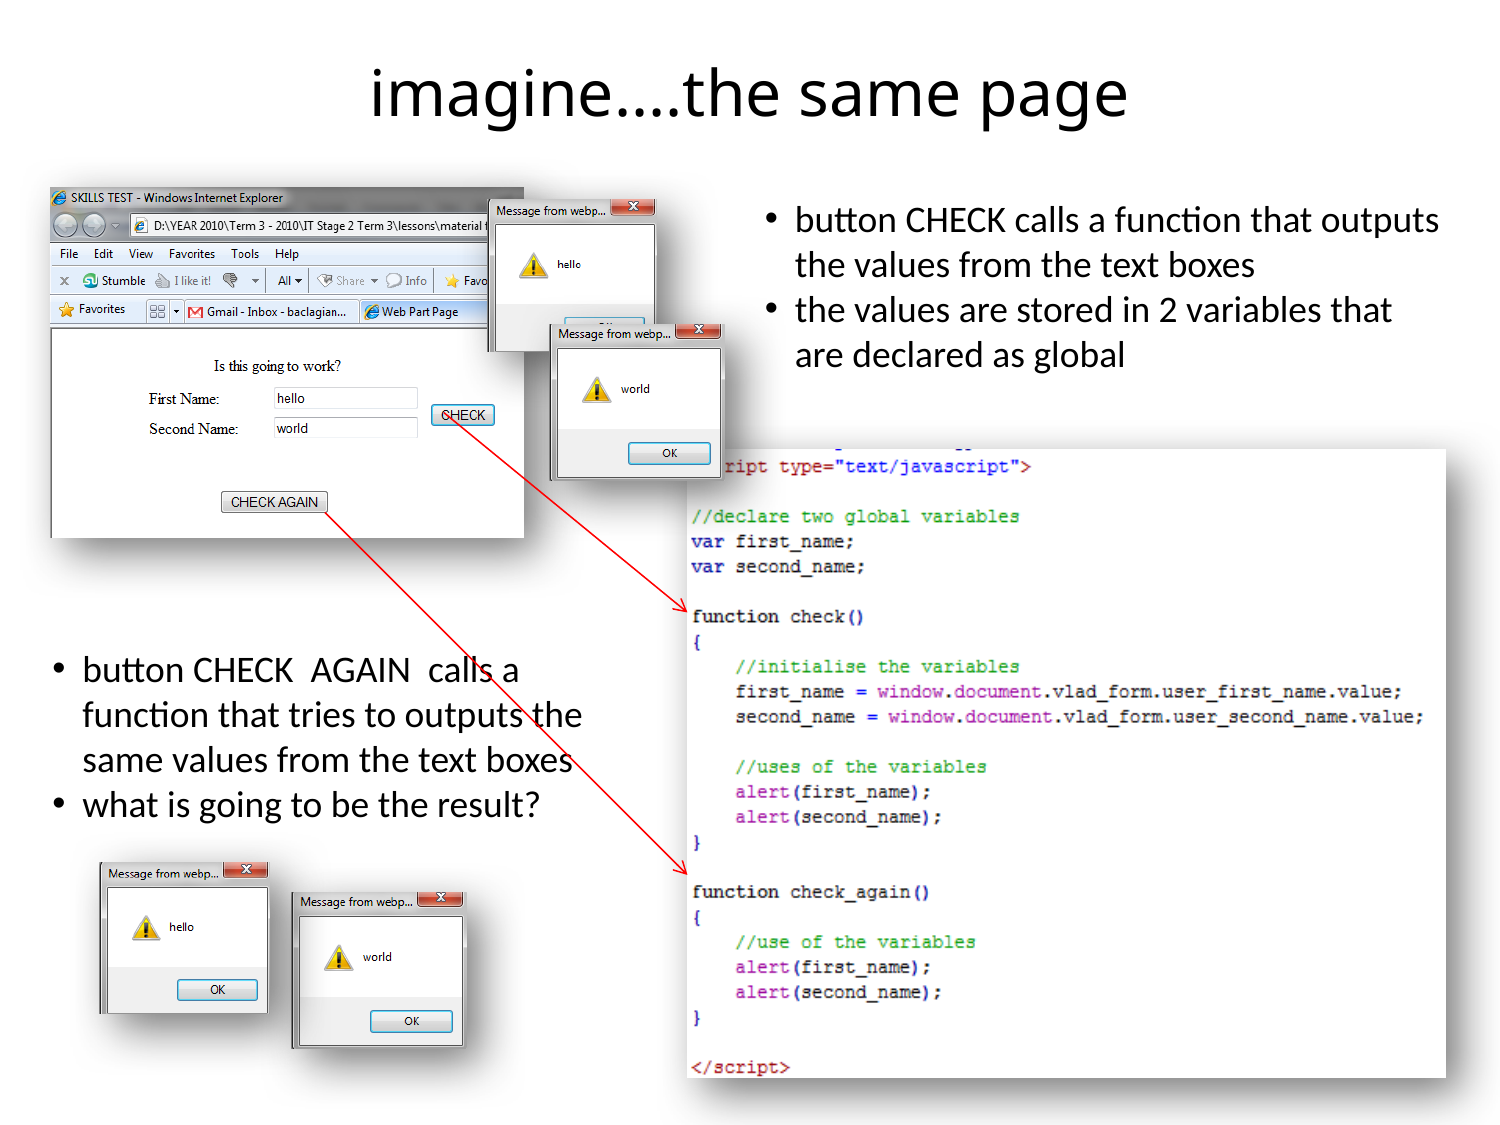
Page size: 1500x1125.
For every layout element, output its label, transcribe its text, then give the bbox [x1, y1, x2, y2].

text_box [324, 512, 688, 876]
picture [49, 187, 1446, 1079]
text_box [443, 412, 688, 613]
picture [291, 892, 467, 1049]
text_box button CHECK AGAIN calls a function that tries to outputs the same values from the text boxes what is going to be the result? [37, 637, 613, 968]
picture [99, 862, 270, 1015]
title imagine....the same page [75, 45, 1425, 138]
text_box button CHECK calls a function that outputs the values from the text boxes the values are stored in 2 variables that are declared as global [750, 187, 1463, 439]
